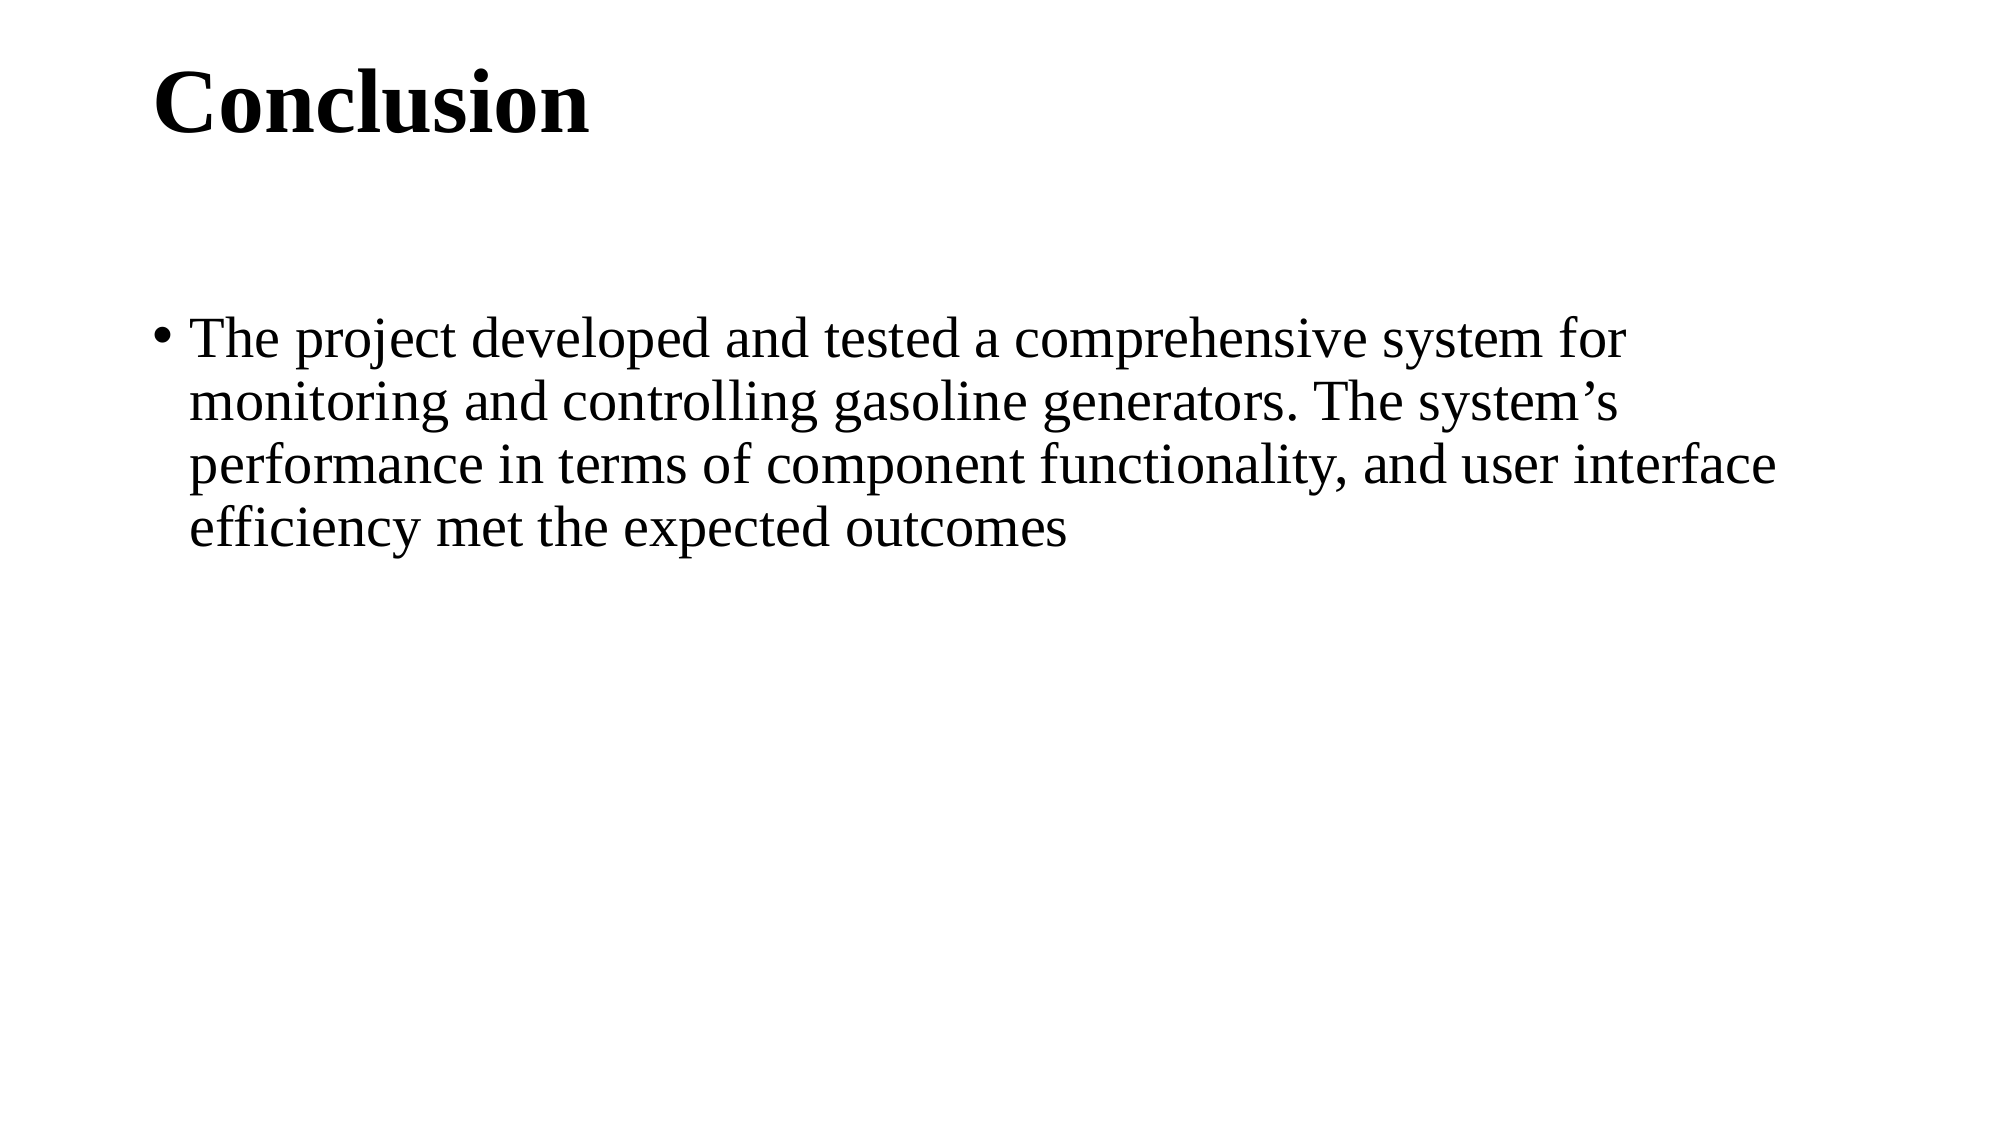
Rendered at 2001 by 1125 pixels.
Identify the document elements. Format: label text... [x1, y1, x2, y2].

title Conclusion [137, 0, 791, 207]
list The project developed and tested a comprehensive system for monitoring and controlling gasoline generators. The system’s performance in terms of component functionality, and user interface efficiency met the expected outcomes [137, 299, 1863, 795]
